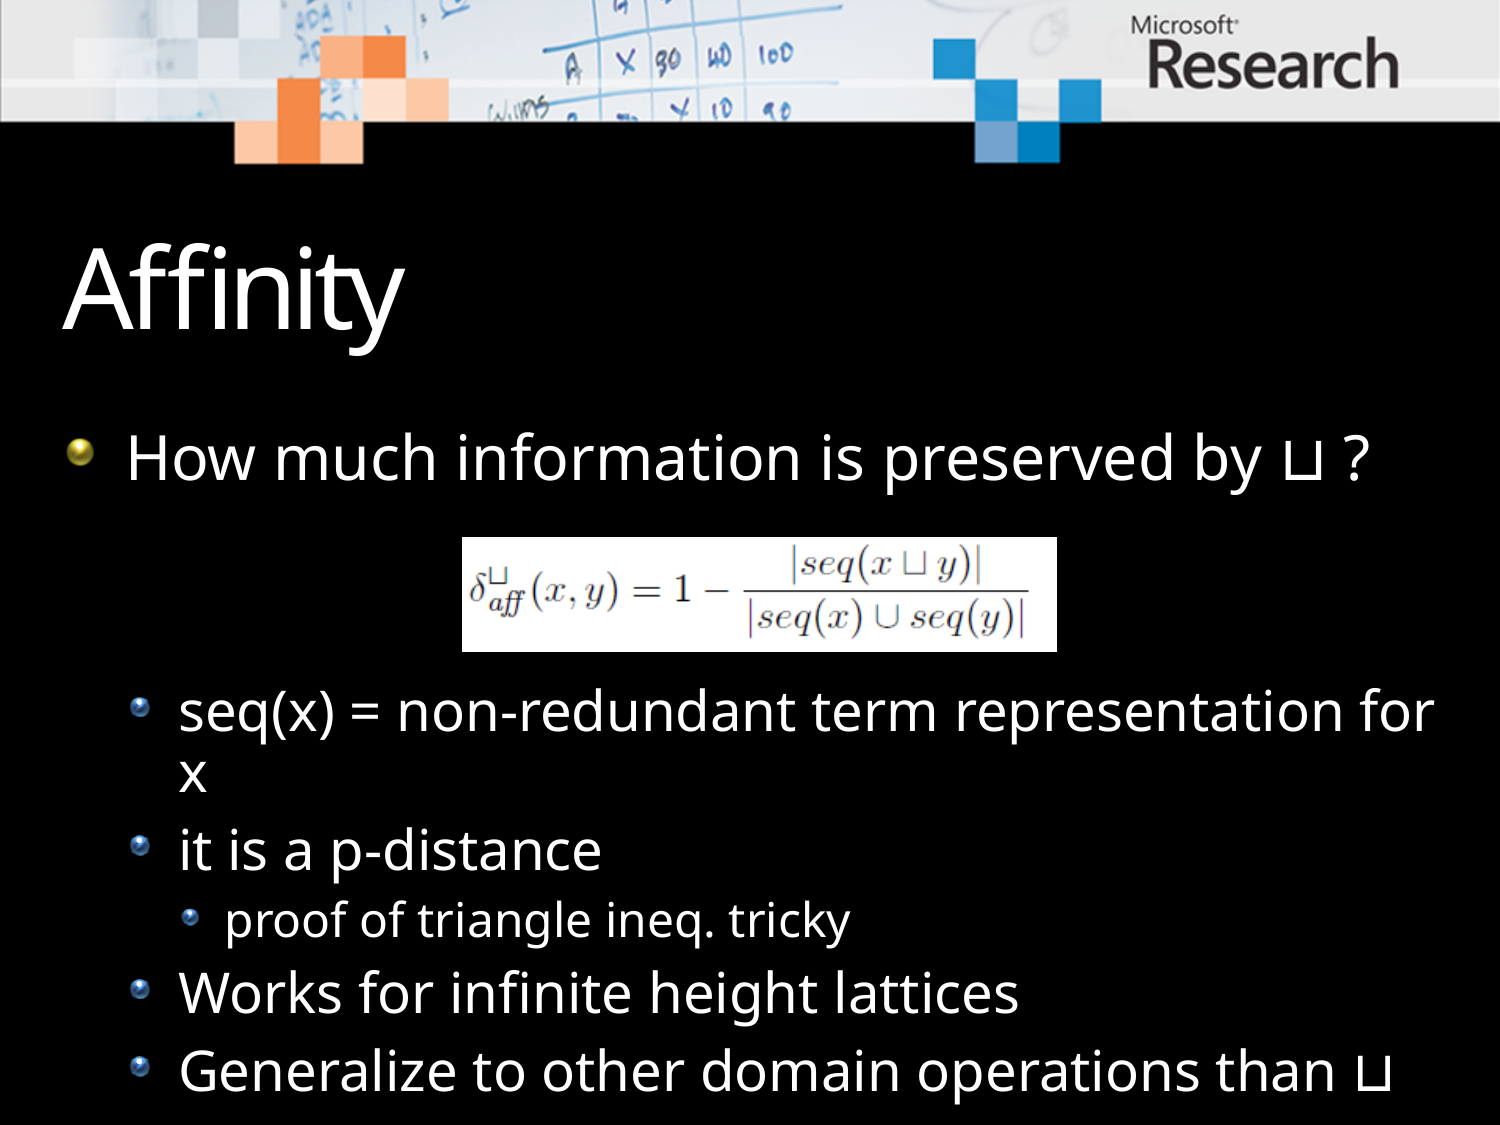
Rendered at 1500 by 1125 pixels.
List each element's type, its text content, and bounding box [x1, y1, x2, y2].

picture [462, 537, 1057, 652]
picture [126, 976, 158, 1008]
picture [126, 1053, 158, 1086]
picture [126, 832, 158, 865]
title Affinity [62, 231, 1438, 356]
picture [126, 694, 158, 726]
list How much information is preserved by ⊔ ? seq(x) = non-redundant term representation for x it is a p-distance proof of triangle ineq. tricky Works for infinite height lattices Generalize to other domain operations than ⊔ [62, 426, 1438, 1125]
picture [0, 0, 1500, 1125]
picture [178, 906, 206, 933]
